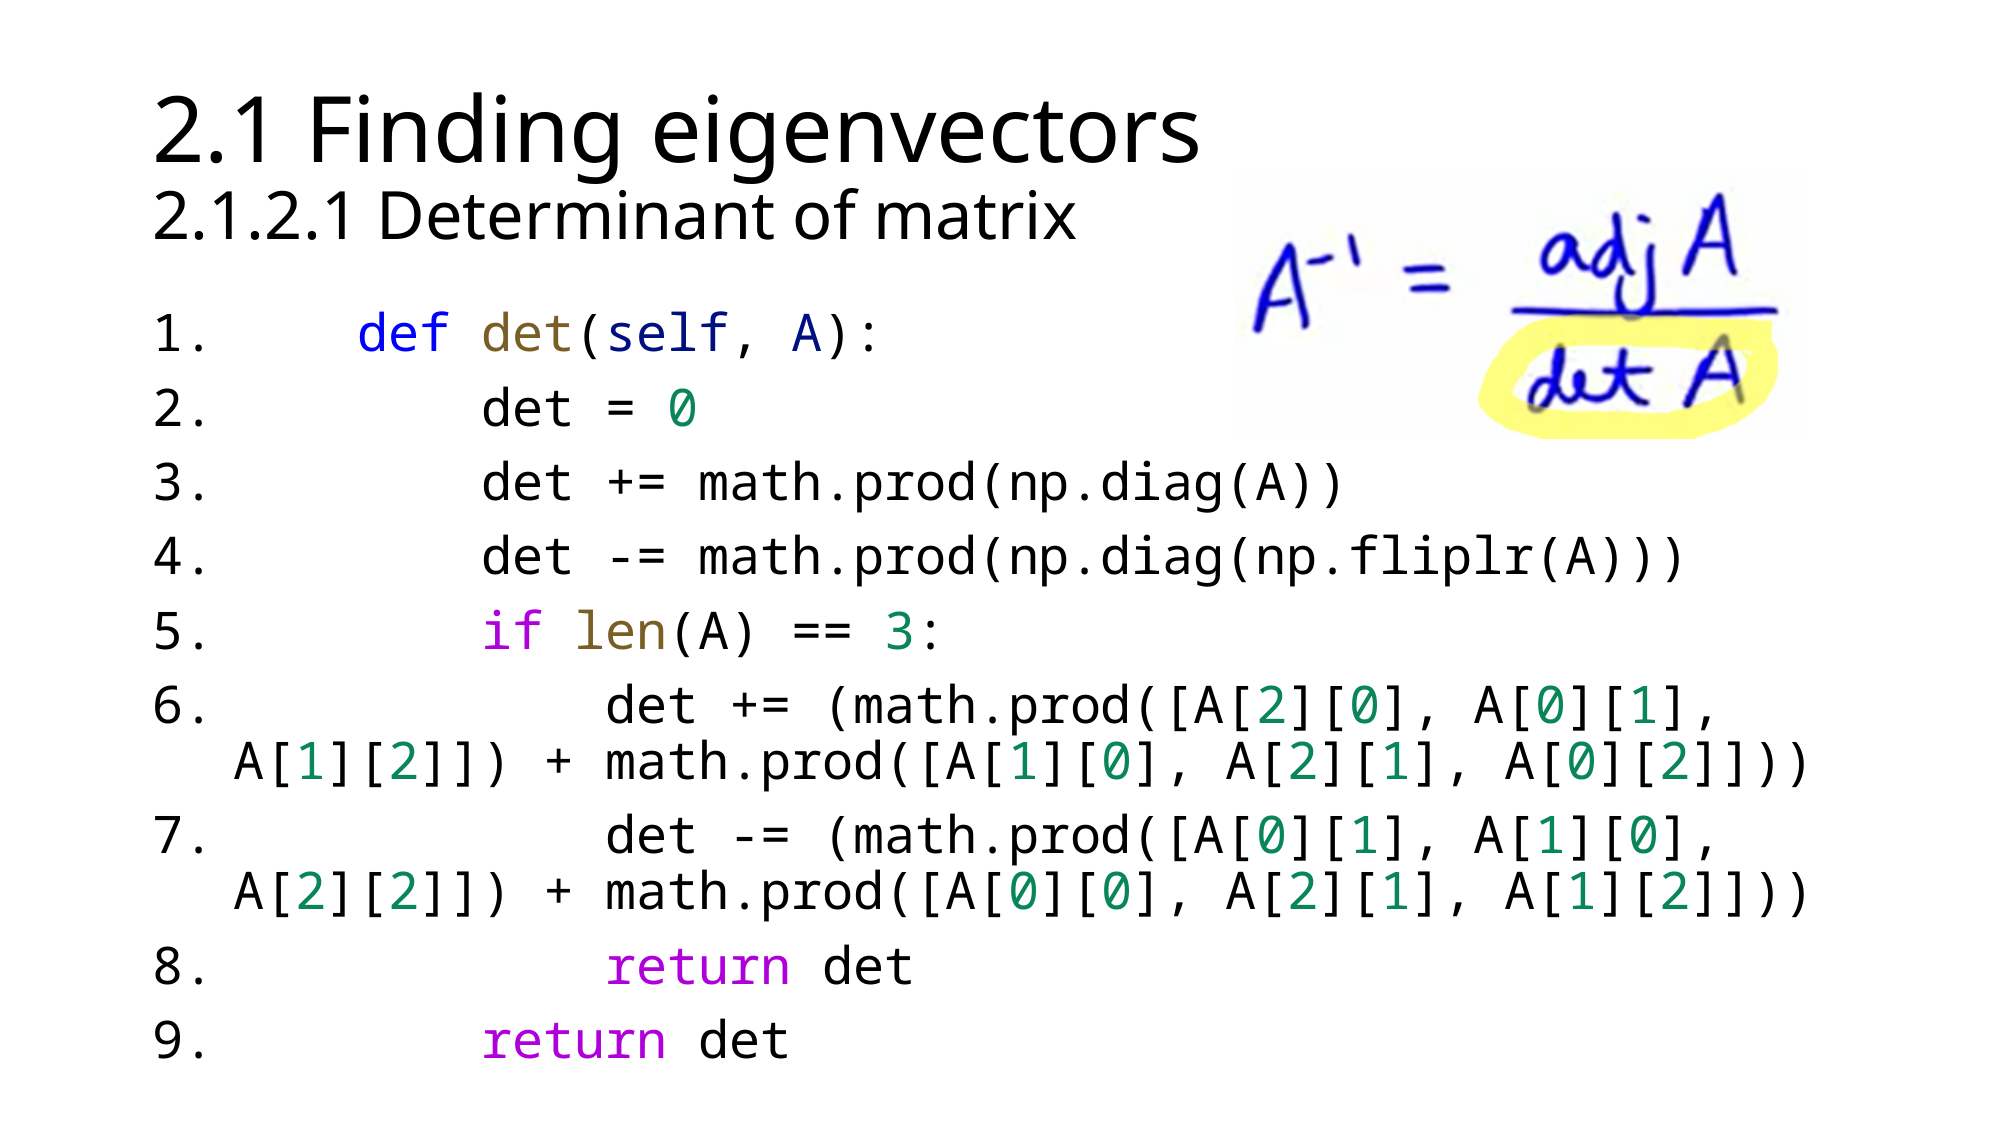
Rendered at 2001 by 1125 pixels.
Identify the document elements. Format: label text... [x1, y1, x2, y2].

list def det(self, A): det = 0 det += math.prod(np.diag(A)) det -= math.prod(np.diag(np.fliplr(A))) if len(A) == 3: det += (math.prod([A[2][0], A[0][1], A[1][2]]) + math.prod([A[1][0], A[2][1], A[0][2]])) det -= (math.prod([A[0][1], A[1][0], A[2][2]]) + math.prod([A[0][0], A[2][1], A[1][2]])) return det return det [137, 299, 1863, 1091]
title 2.1 Finding eigenvectors 2.1.2.1 Determinant of matrix [137, 59, 1863, 278]
picture [1221, 168, 1815, 439]
